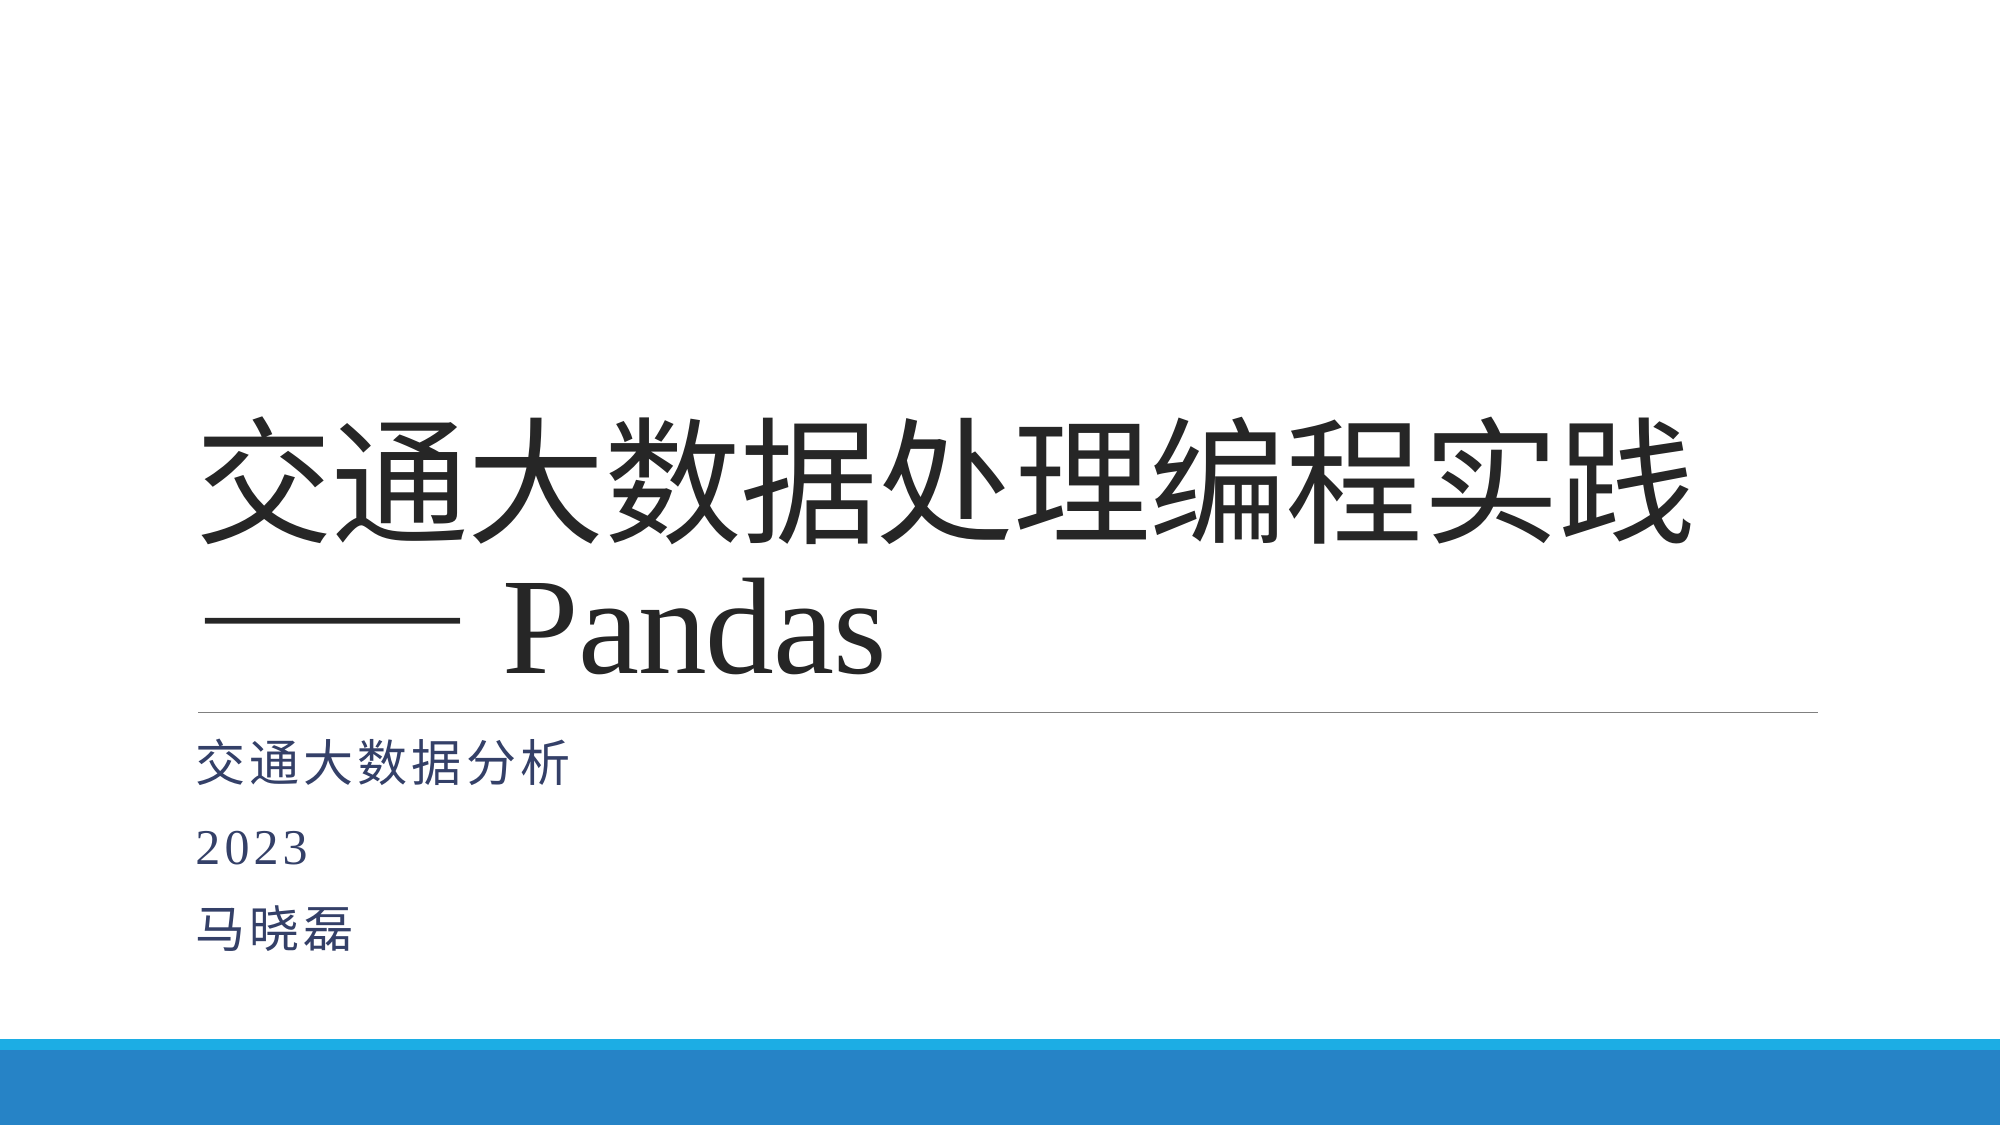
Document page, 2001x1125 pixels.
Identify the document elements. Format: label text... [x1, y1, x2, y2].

subtitle 交通大数据分析 2023 马晓磊 [180, 730, 1831, 995]
title 交通大数据处理编程实践 ——Pandas [180, 124, 1830, 710]
